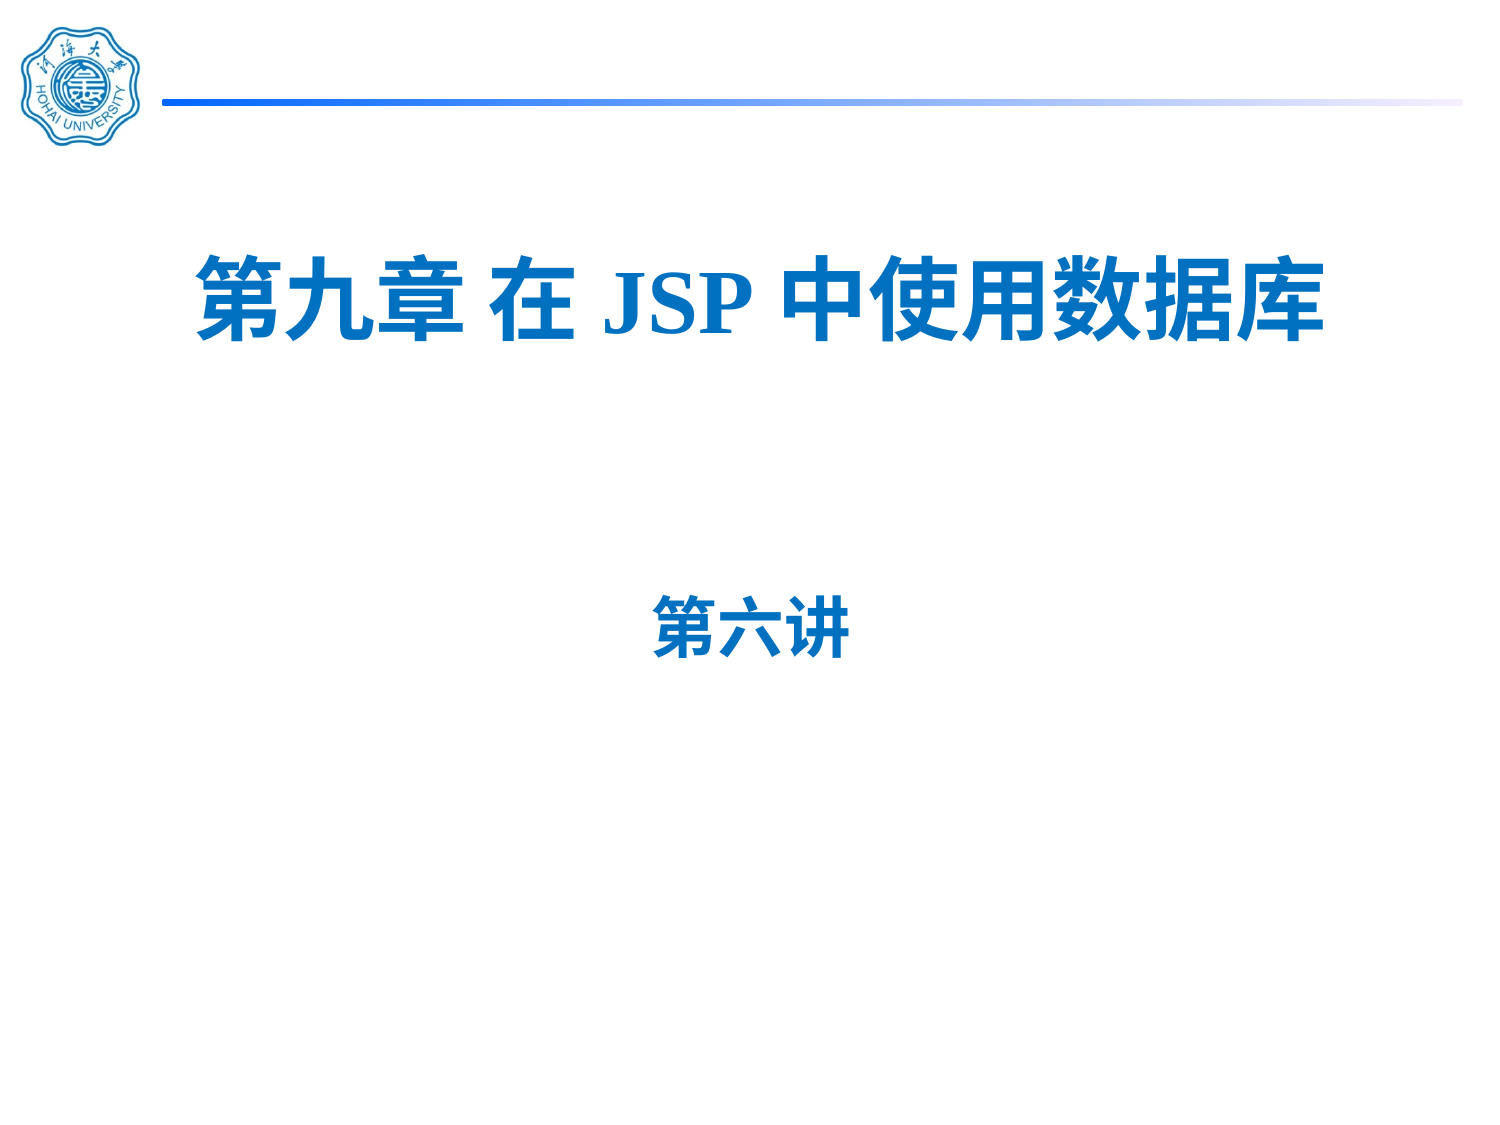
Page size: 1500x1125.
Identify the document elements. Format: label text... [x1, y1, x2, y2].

text_box 第六讲 [636, 538, 867, 674]
text_box 第九章 在JSP中使用数据库 [166, 234, 1353, 359]
text_box [162, 99, 1463, 106]
picture [0, 0, 159, 169]
